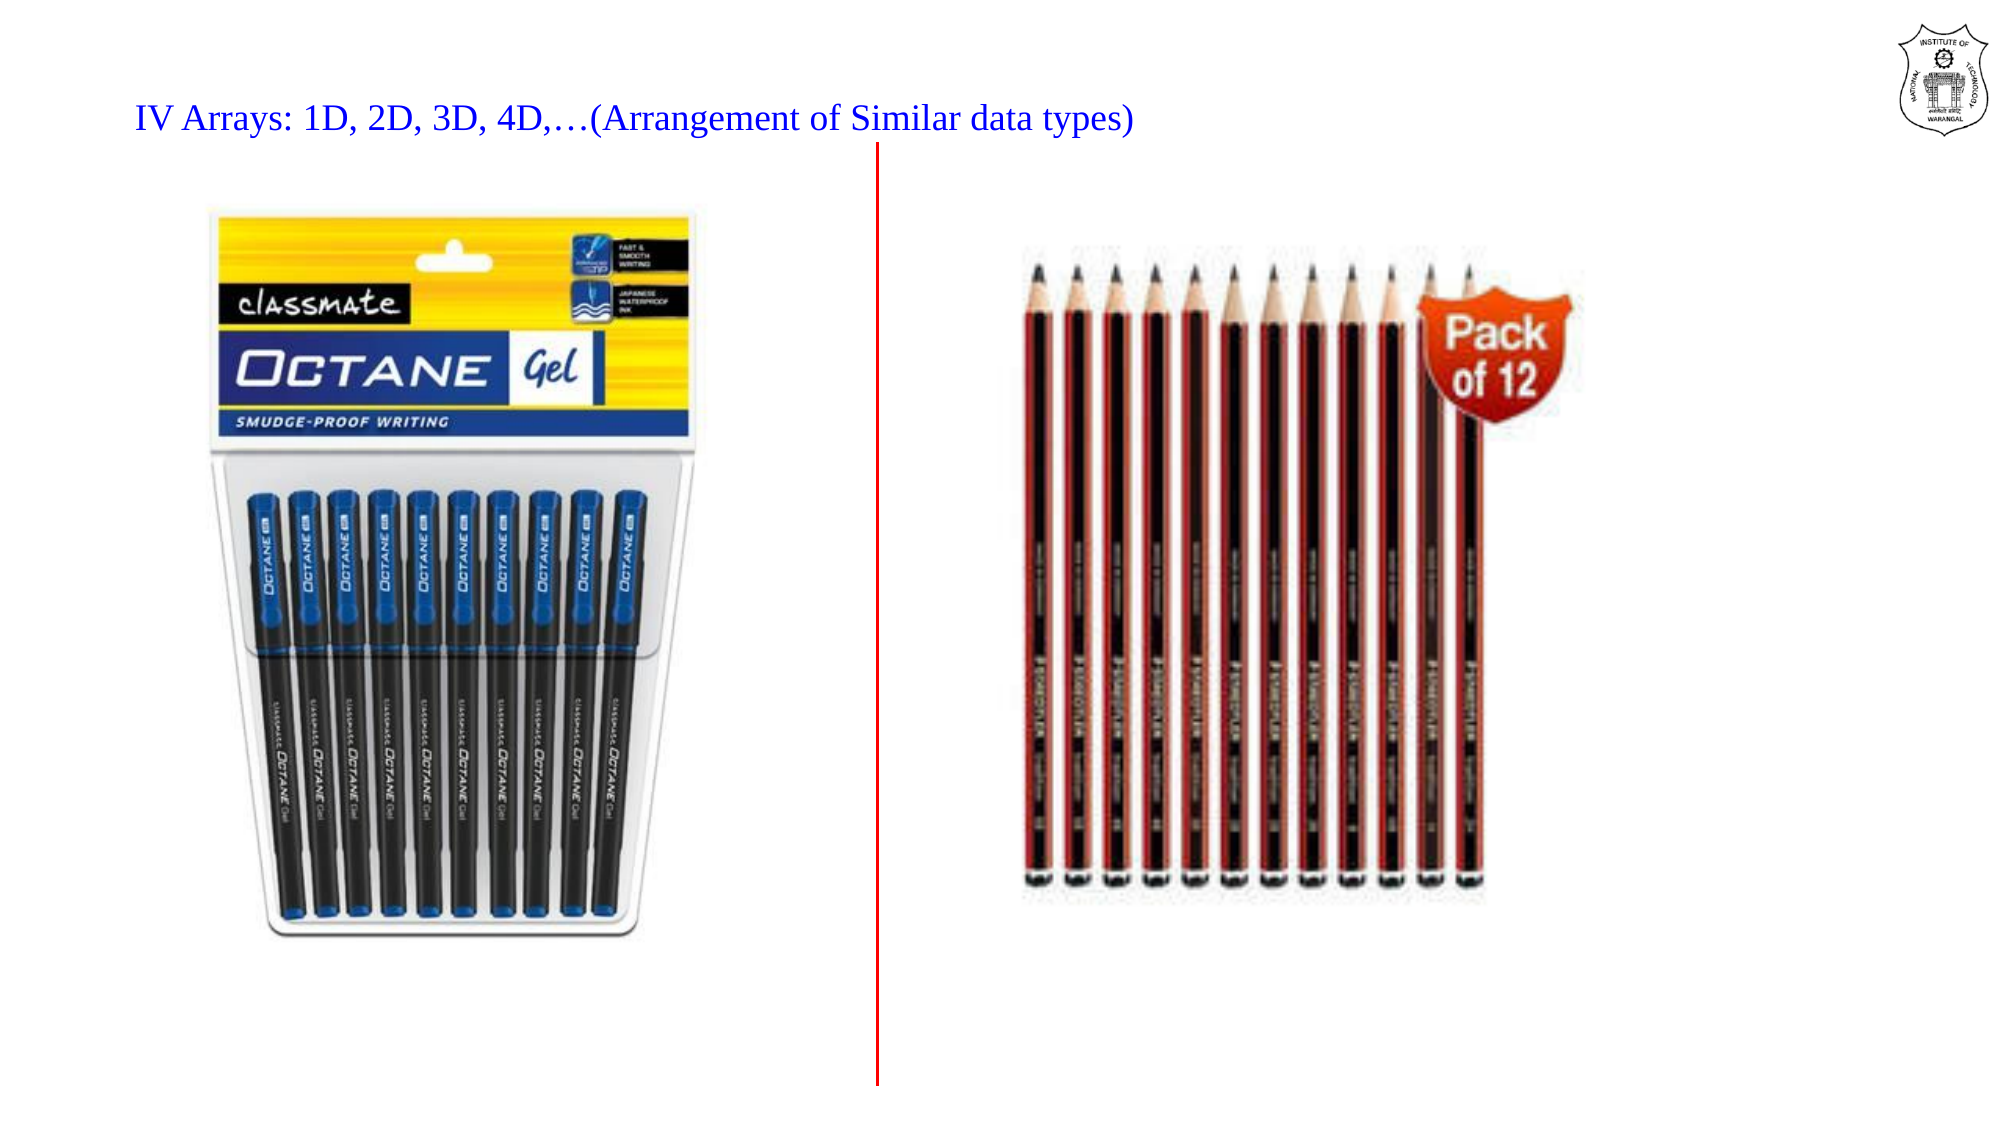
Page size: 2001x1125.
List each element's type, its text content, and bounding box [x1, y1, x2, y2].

picture [1889, 22, 1990, 137]
picture [878, 198, 1640, 961]
picture [56, 179, 839, 961]
text_box IV Arrays: 1D, 2D, 3D, 4D,…(Arrangement of Similar data types) [110, 40, 1151, 146]
